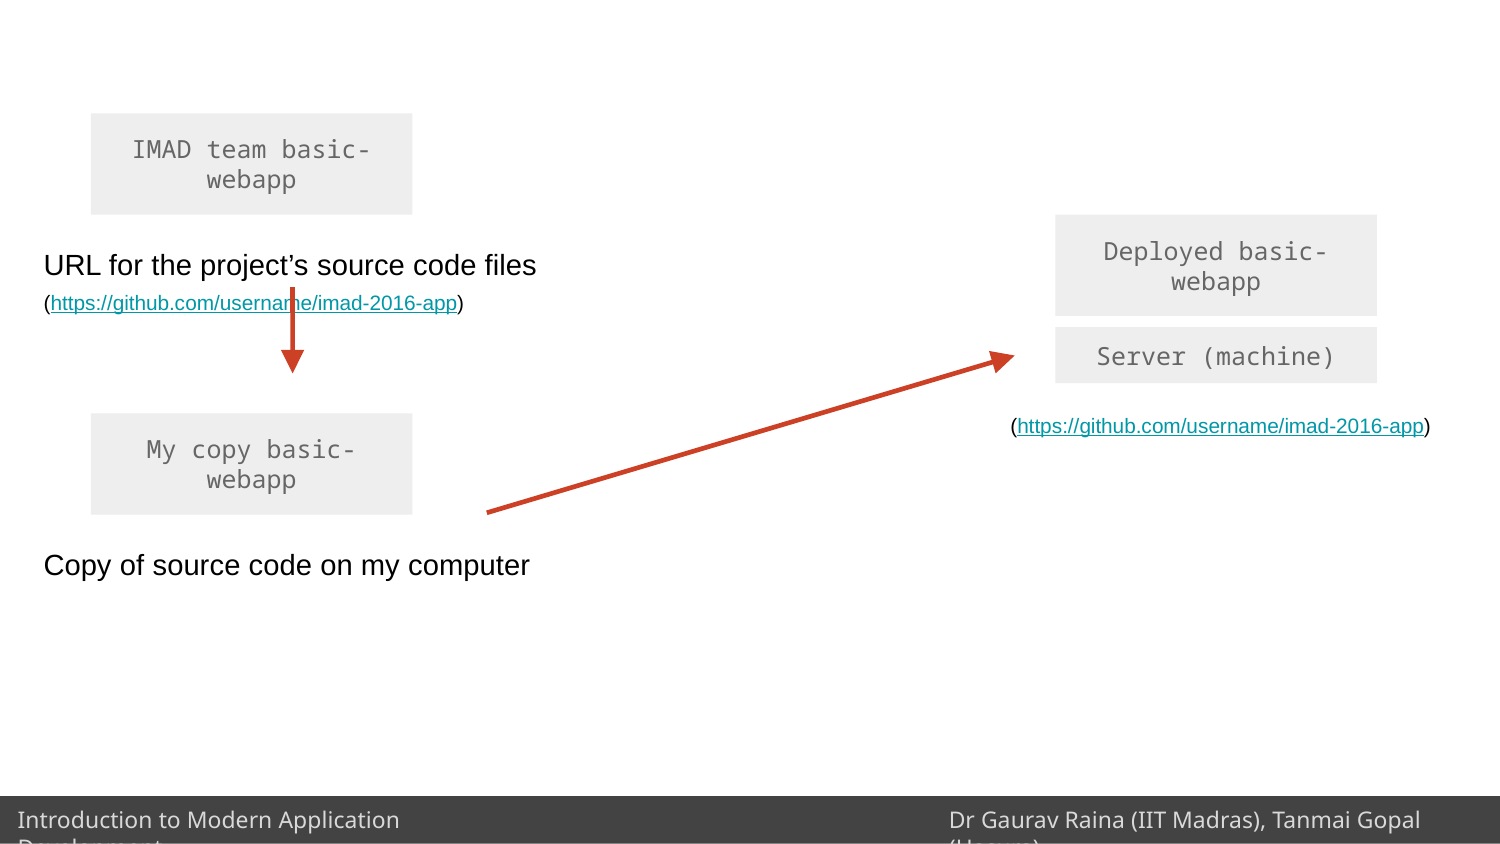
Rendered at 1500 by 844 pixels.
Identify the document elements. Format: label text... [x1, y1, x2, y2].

text_box URL for the project’s source code files (https://github.com/username/imad-2016-app) [28, 231, 557, 288]
text_box (https://github.com/username/imad-2016-app) [1019, 394, 1468, 457]
text_box My copy basic-webapp [90, 413, 413, 515]
text_box Deployed basic-webapp [1055, 214, 1377, 316]
text_box Copy of source code on my computer [28, 531, 557, 588]
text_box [486, 355, 1015, 513]
text_box Server (machine) [1055, 327, 1377, 384]
text_box IMAD team basic-webapp [90, 113, 413, 215]
